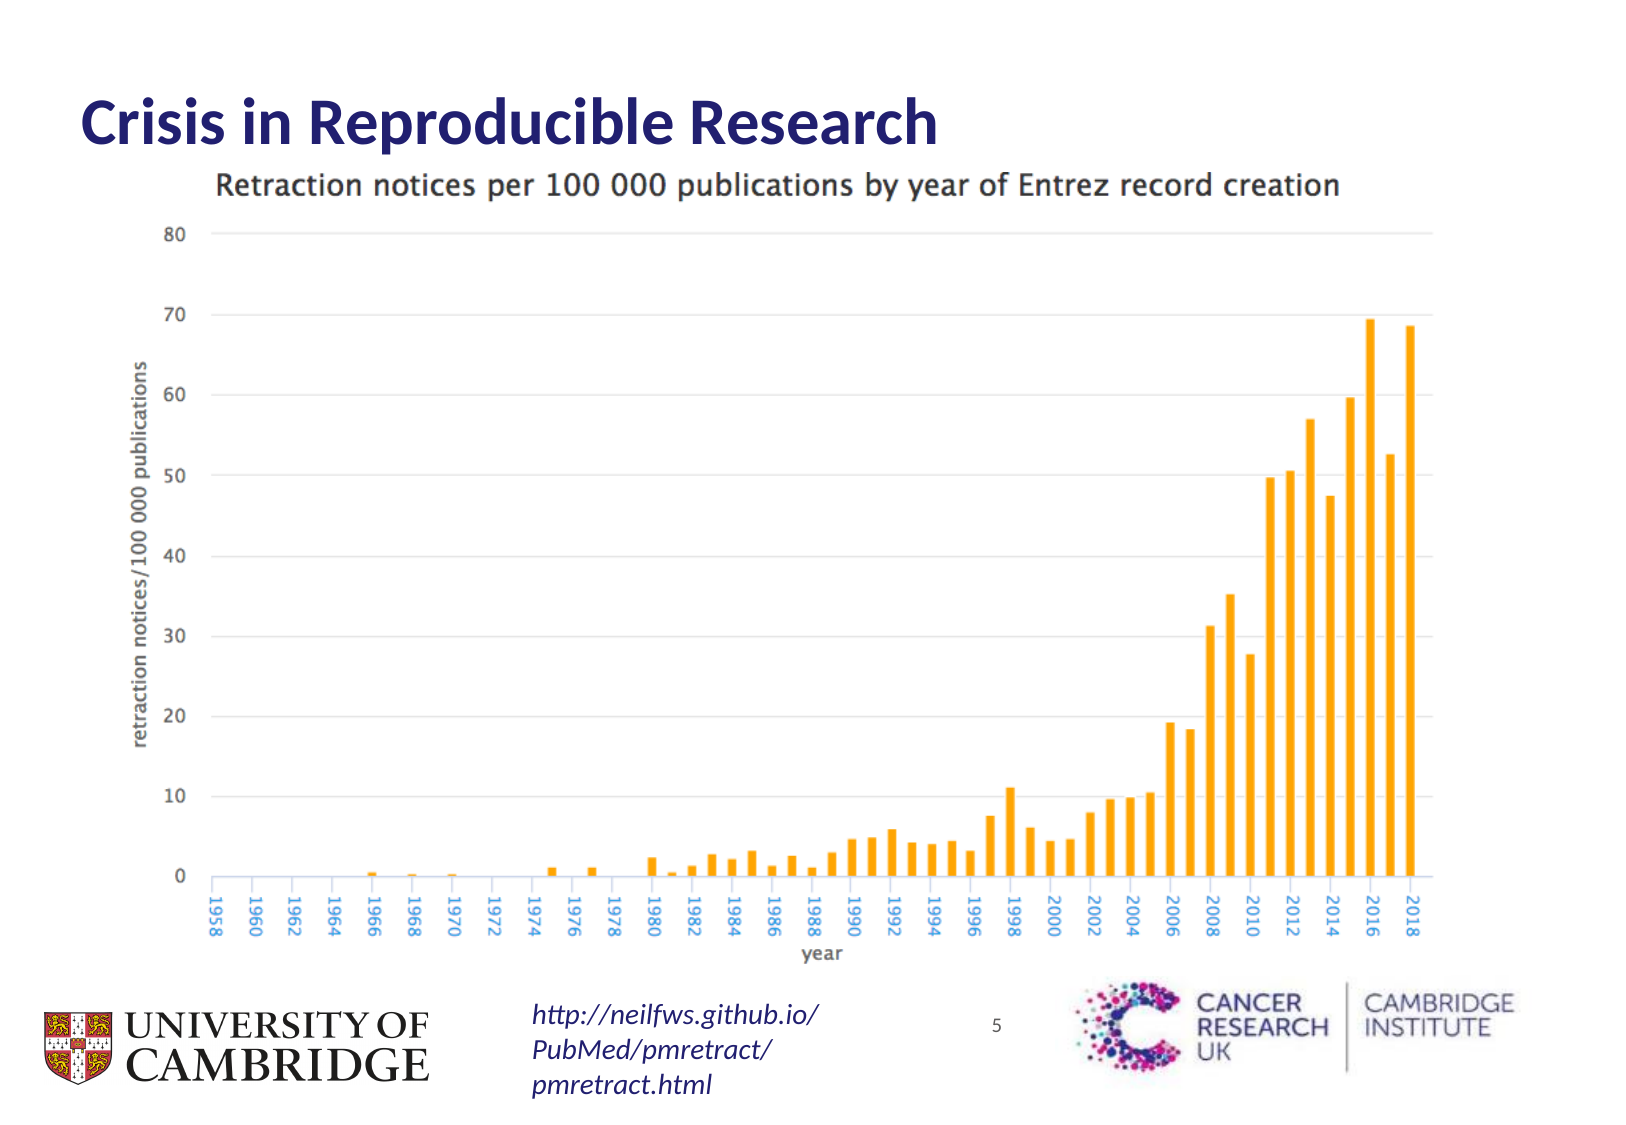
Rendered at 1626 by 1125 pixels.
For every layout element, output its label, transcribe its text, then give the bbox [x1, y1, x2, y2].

slide_number 5 [991, 1011, 1037, 1074]
title Crisis in Reproducible Research [81, 83, 1544, 246]
text_box http://neilfws.github.io/PubMed/pmretract/pmretract.html [517, 987, 950, 1108]
picture [102, 172, 1568, 1101]
picture [44, 1011, 429, 1085]
